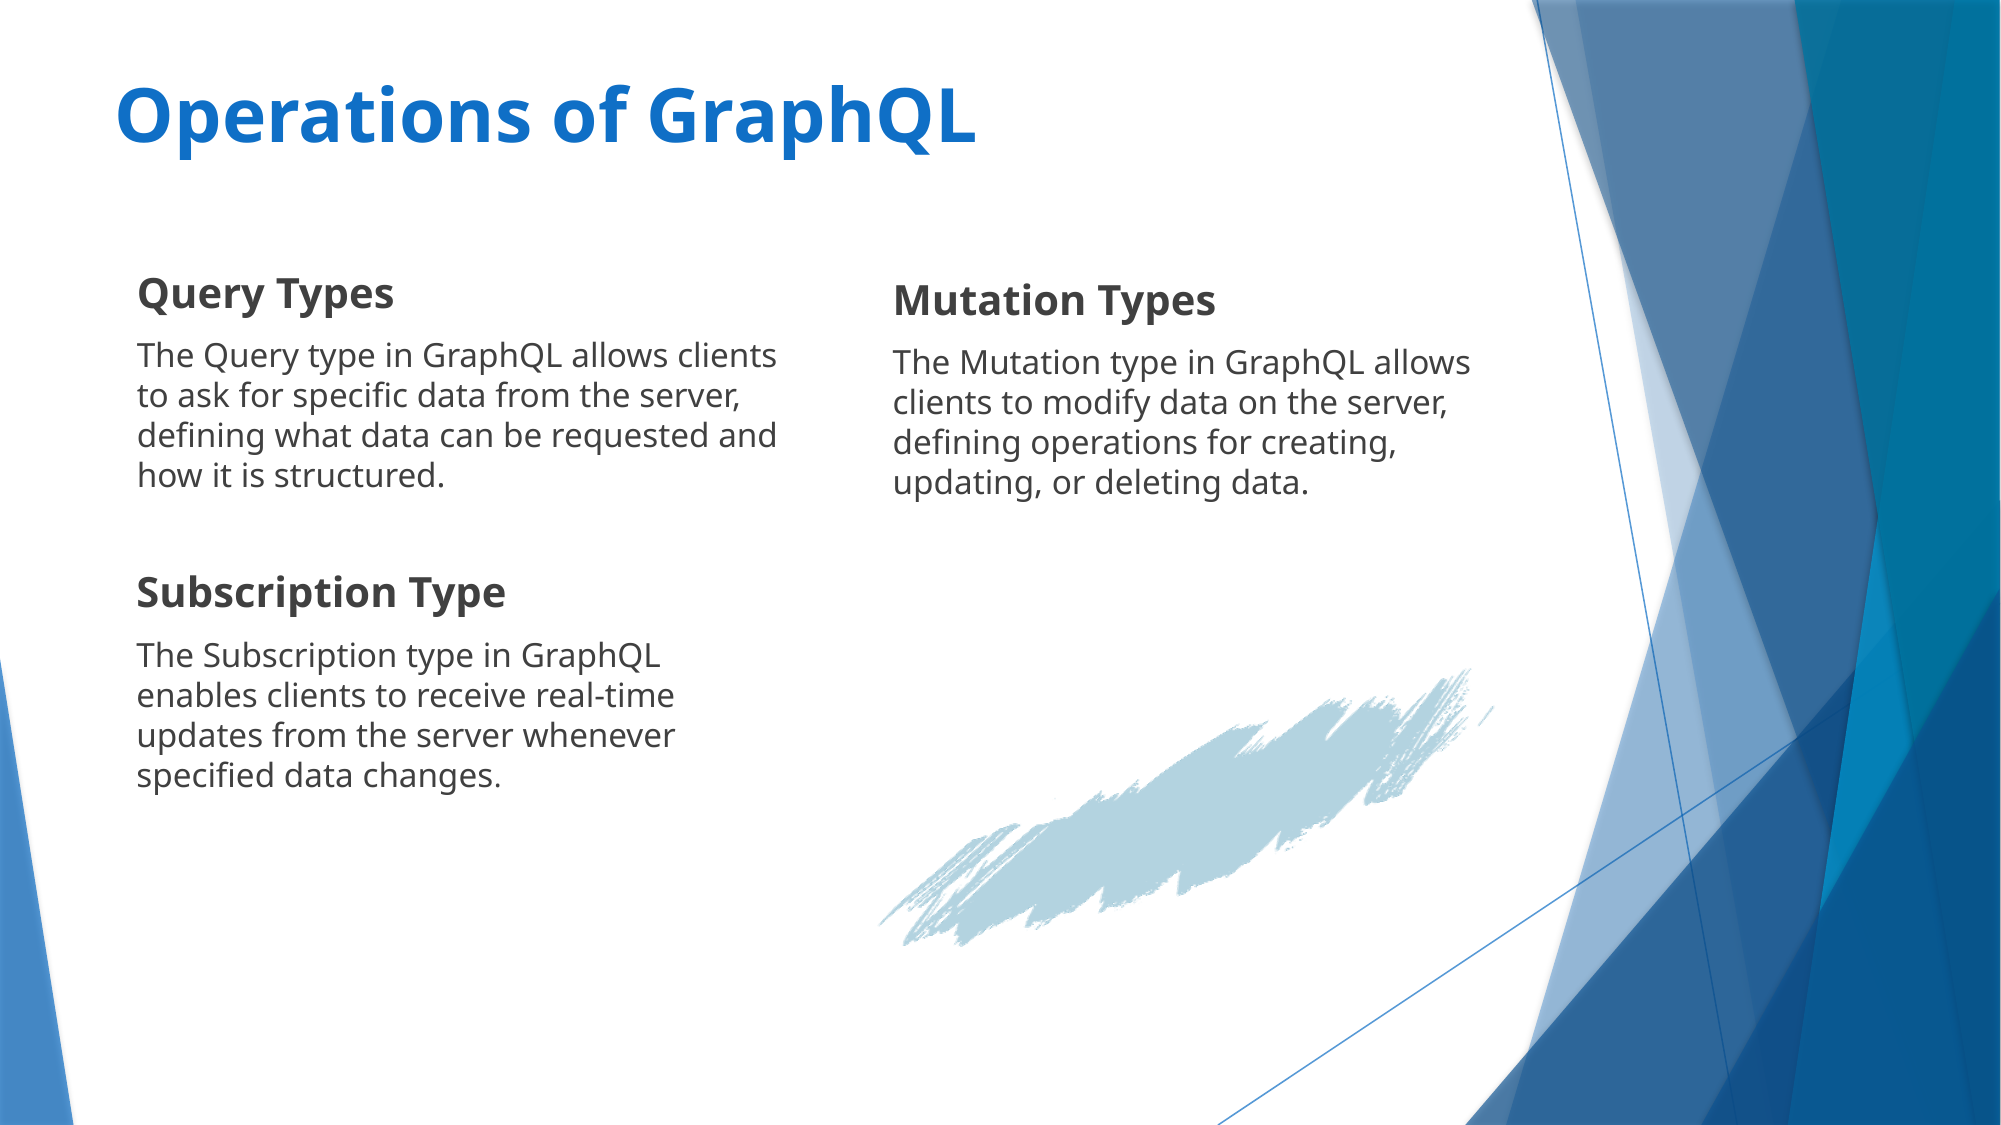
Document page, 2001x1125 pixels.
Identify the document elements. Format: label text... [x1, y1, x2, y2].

list Query Types [121, 226, 803, 325]
list Subscription Type [121, 526, 803, 624]
list The Mutation type in GraphQL allows clients to modify data on the server, defining operations for creating, updating, or deleting data. [877, 334, 1559, 479]
list The Query type in GraphQL allows clients to ask for specific data from the server, defining what data can be requested and how it is structured. [121, 326, 804, 472]
picture [818, 645, 1560, 1000]
list Mutation Types [877, 233, 1559, 332]
title Operations of GraphQL [99, 59, 1900, 262]
list The Subscription type in GraphQL enables clients to receive real-time updates from the server whenever specified data changes. [121, 626, 803, 772]
